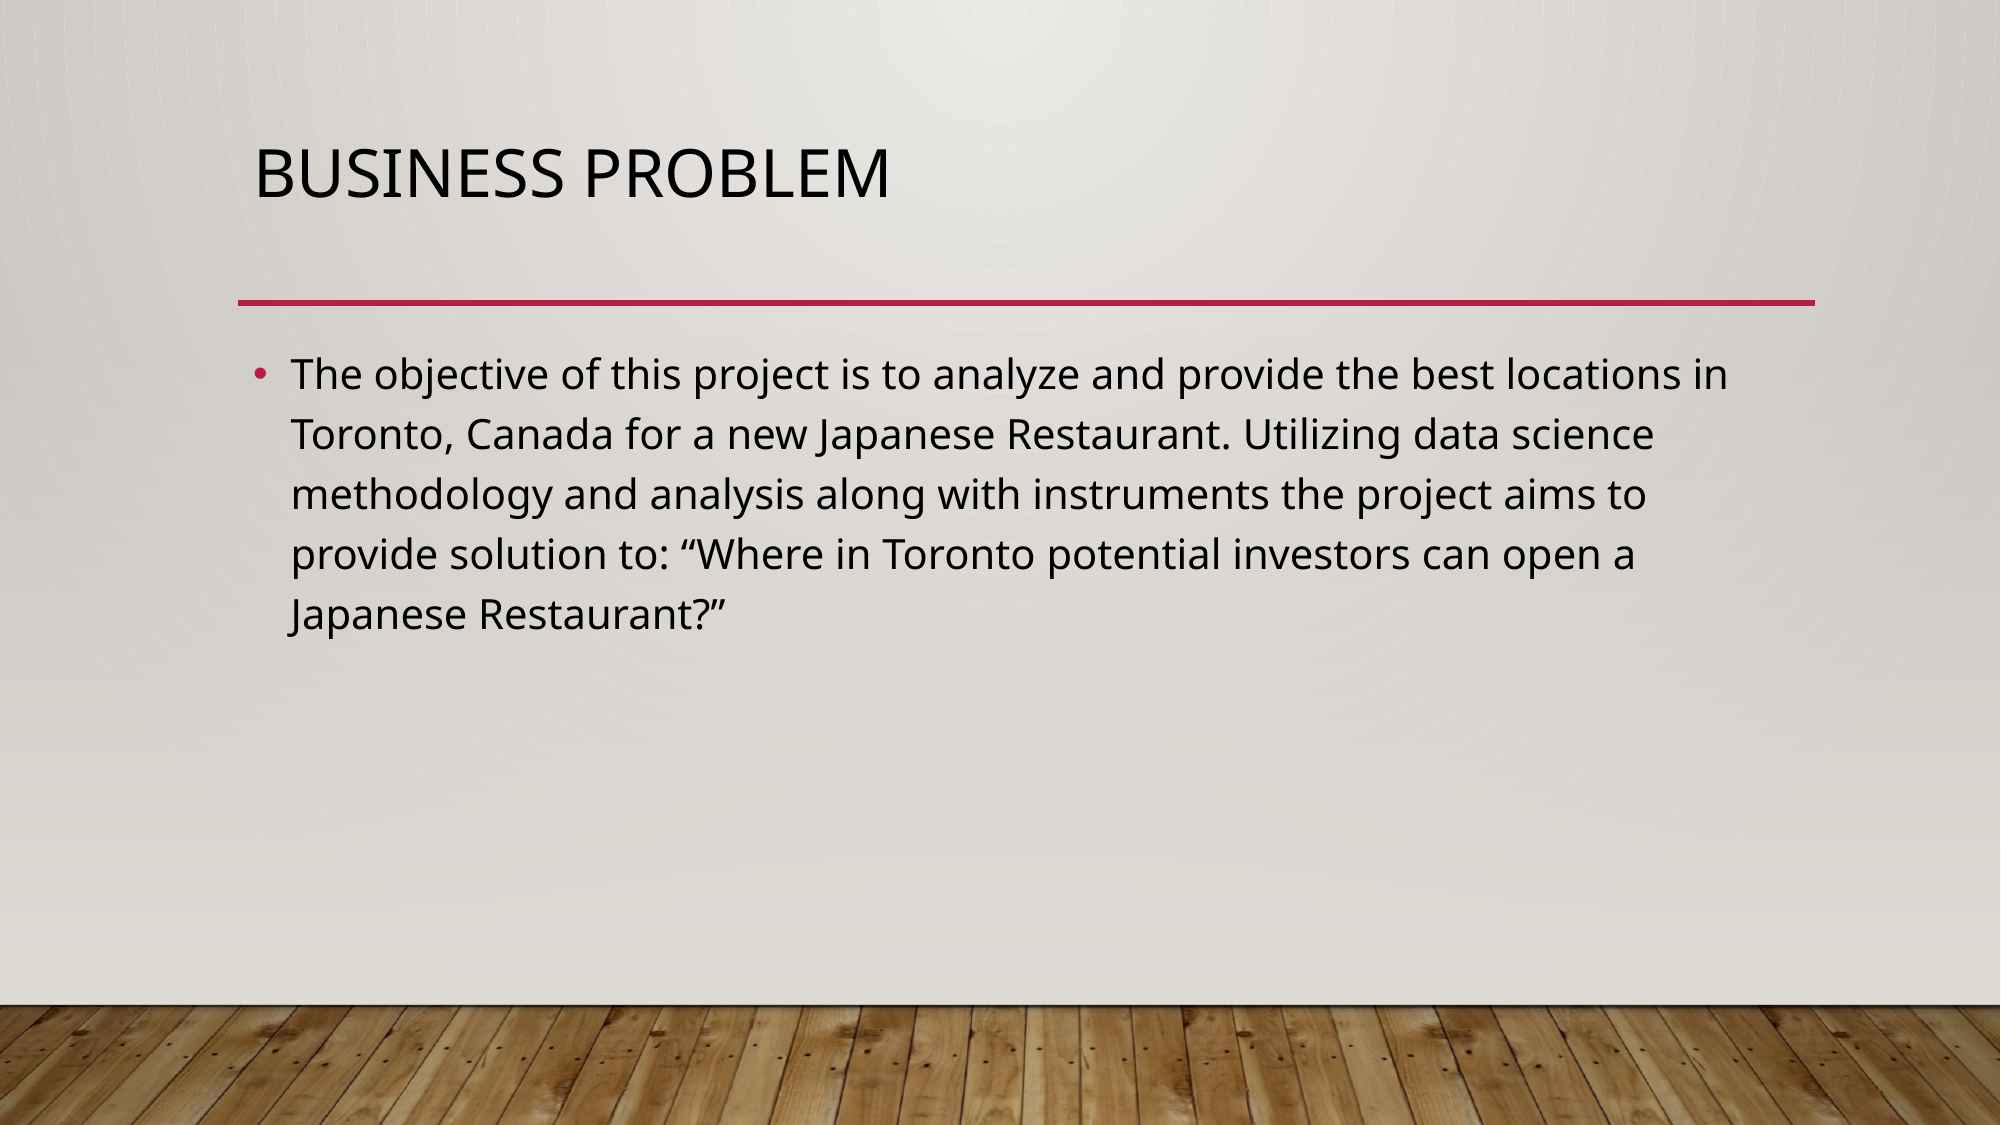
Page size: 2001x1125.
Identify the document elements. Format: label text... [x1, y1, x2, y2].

picture [0, 1005, 2000, 1125]
title Business problem [238, 131, 1814, 305]
list The objective of this project is to analyze and provide the best locations in Toronto, Canada for a new Japanese Restaurant. Utilizing data science methodology and analysis along with instruments the project aims to provide solution to: “Where in Toronto potential investors can open a Japanese Restaurant?” [238, 330, 1814, 897]
